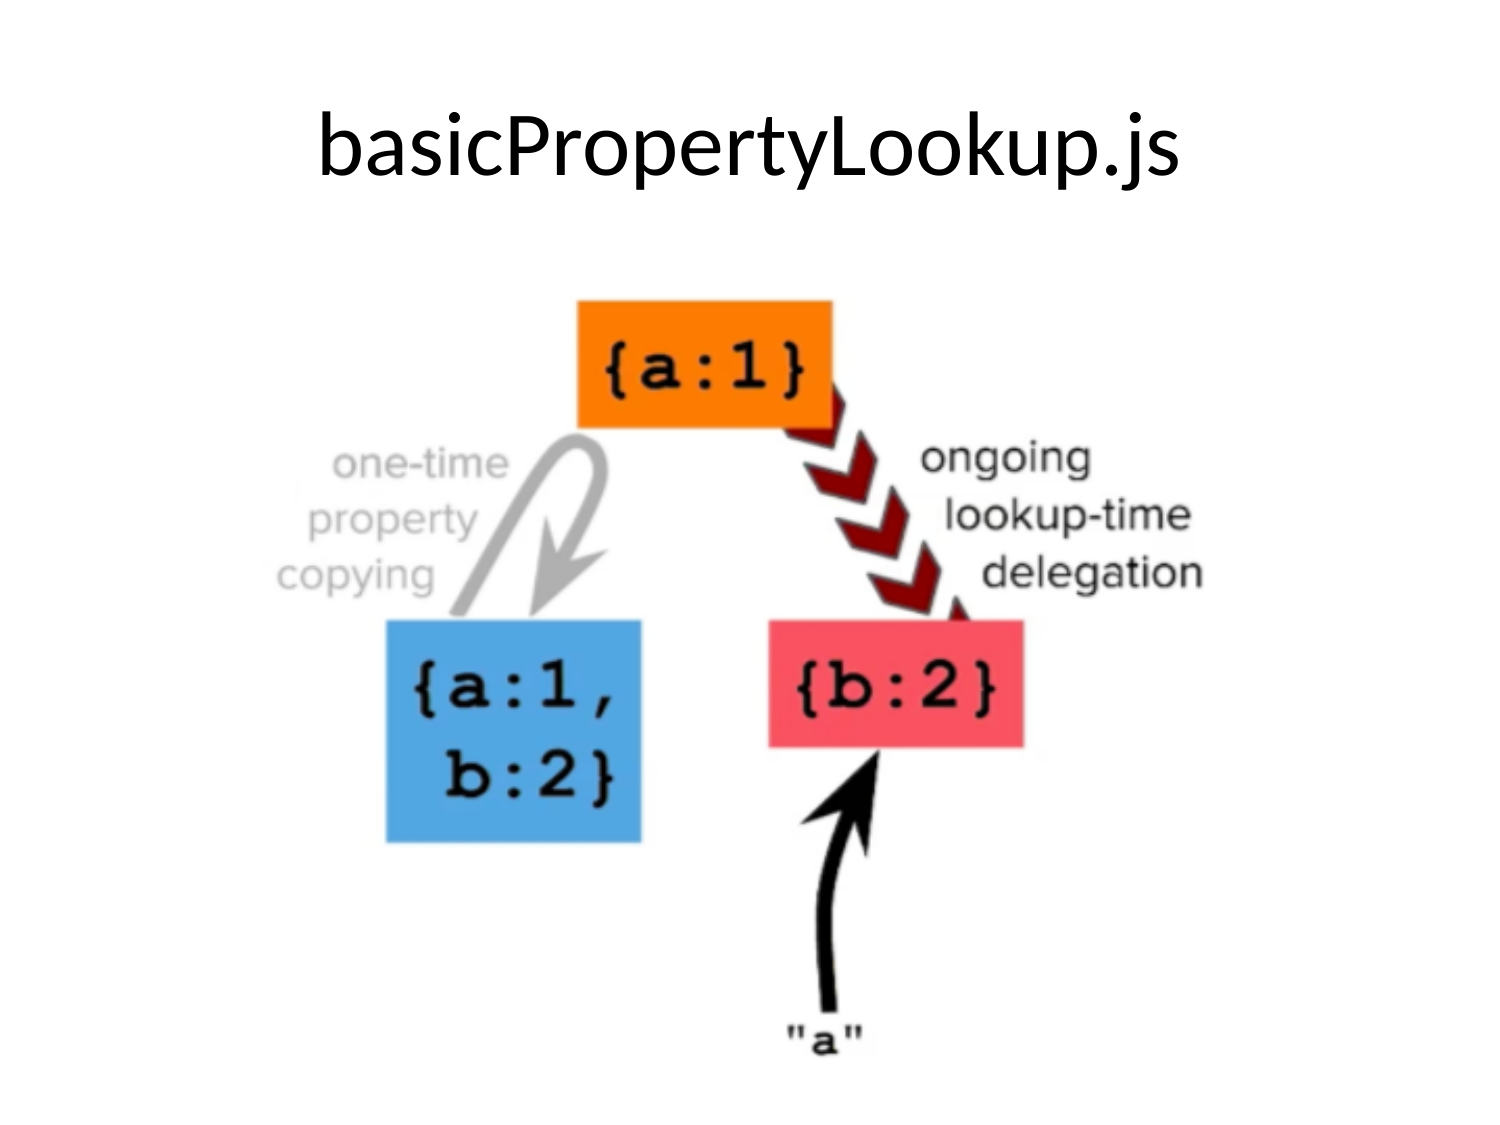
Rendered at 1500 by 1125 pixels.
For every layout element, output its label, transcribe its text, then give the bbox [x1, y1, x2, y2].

title basicPropertyLookup.js [75, 45, 1425, 233]
picture [236, 253, 1213, 1073]
